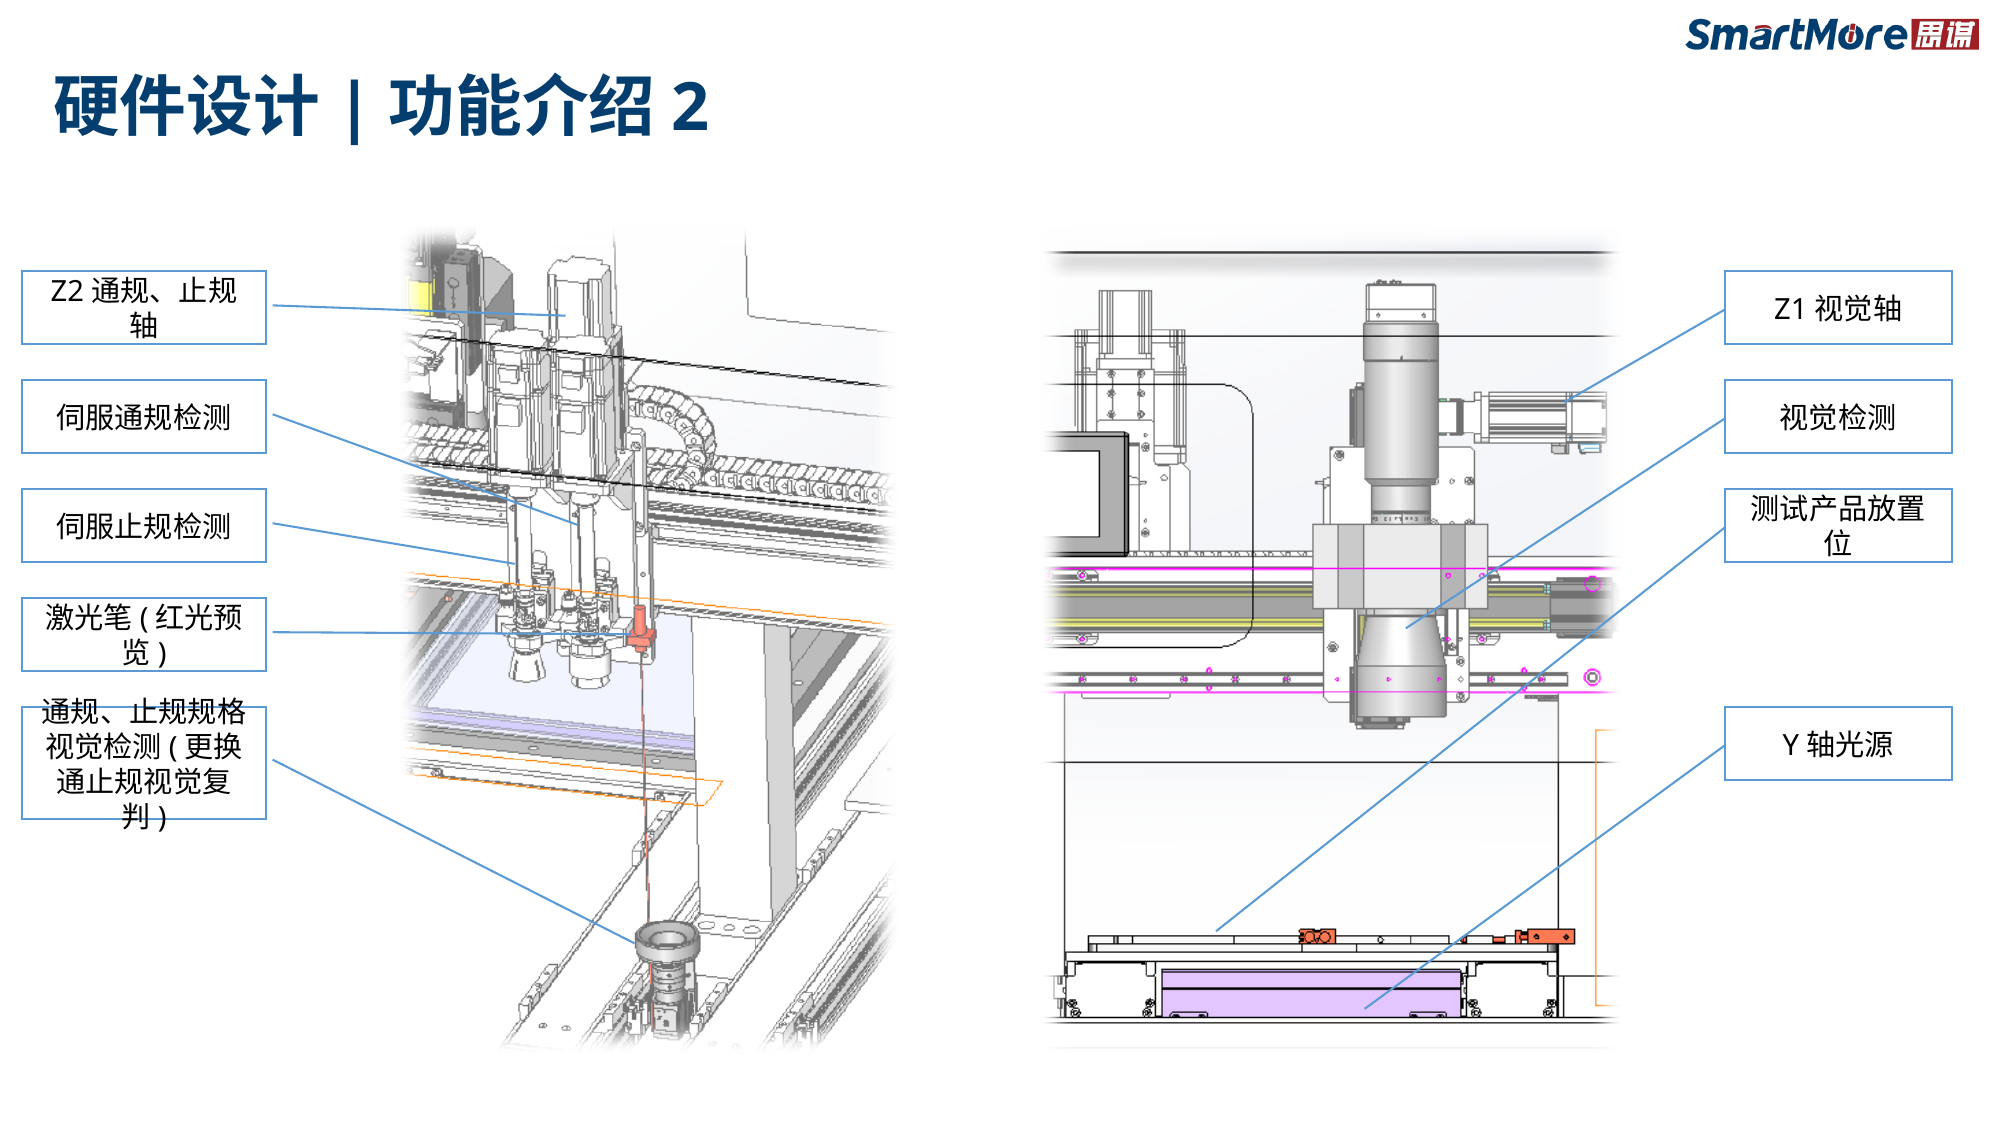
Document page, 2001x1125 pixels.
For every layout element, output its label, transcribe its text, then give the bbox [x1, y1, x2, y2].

text_box 伺服止规检测 [21, 488, 267, 563]
text_box 通规、止规规格视觉检测(更换通止规视觉复判) [272, 758, 398, 825]
picture [1040, 226, 1622, 1053]
text_box 视觉检测 [1622, 379, 1953, 488]
text_box 伺服通规检测 [272, 413, 398, 461]
text_box 伺服通规检测 [21, 379, 267, 454]
text_box 伺服止规检测 [272, 522, 398, 546]
text_box 通规、止规规格视觉检测(更换通止规视觉复判) [21, 706, 267, 820]
text_box Z2通规、止规轴 [21, 270, 267, 345]
title 硬件设计|功能介绍2 [53, 72, 1952, 145]
text_box Z2通规、止规轴 [272, 304, 398, 311]
text_box Y轴光源 [1622, 706, 1953, 822]
text_box Z1视觉轴 [1622, 270, 1953, 371]
picture [1685, 18, 1979, 50]
picture [398, 224, 898, 1053]
text_box 激光笔(红光预览) [21, 597, 267, 672]
text_box 测试产品放置位 [1622, 488, 1953, 611]
